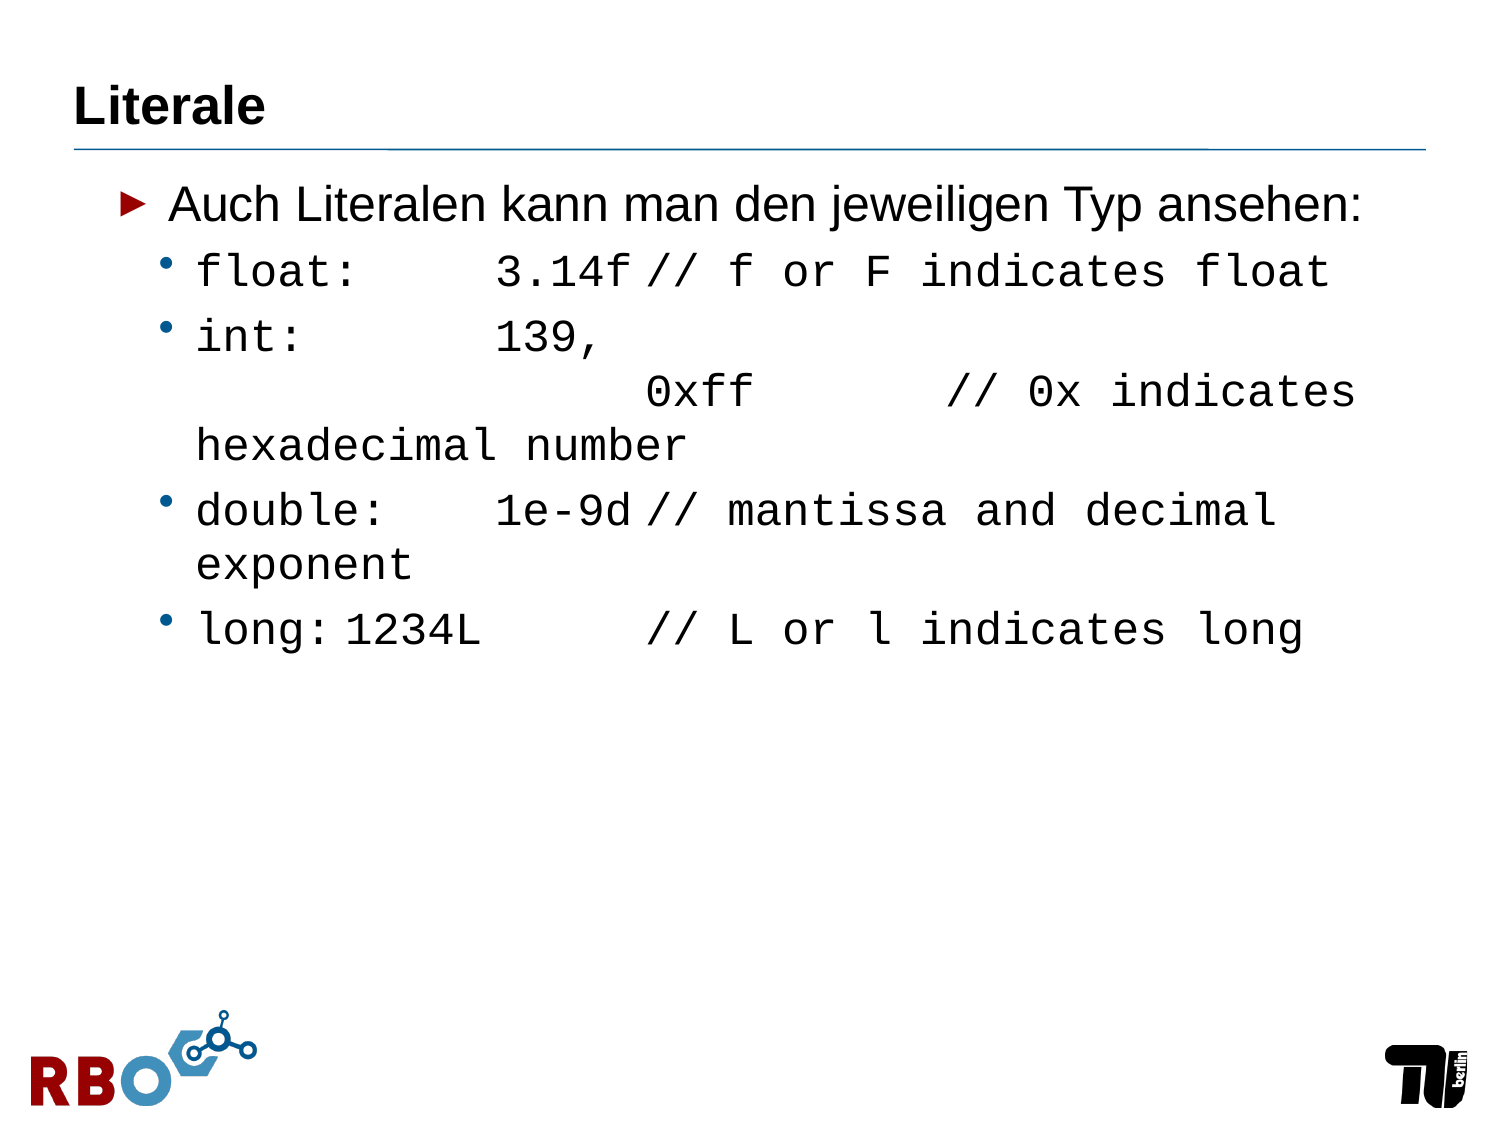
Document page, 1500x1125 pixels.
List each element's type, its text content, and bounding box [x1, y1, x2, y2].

title Literale [73, 70, 1425, 171]
list Auch Literalen kann man den jeweiligen Typ ansehen: float: 3.14f // f or F indicates float int: 139, 0xff // 0x indicates hexadecimal number double: 1e-9d // mantissa and decimal exponent long: 1234L // L or l indicates long [73, 171, 1425, 1045]
picture [31, 1010, 257, 1106]
picture [1377, 1045, 1468, 1108]
